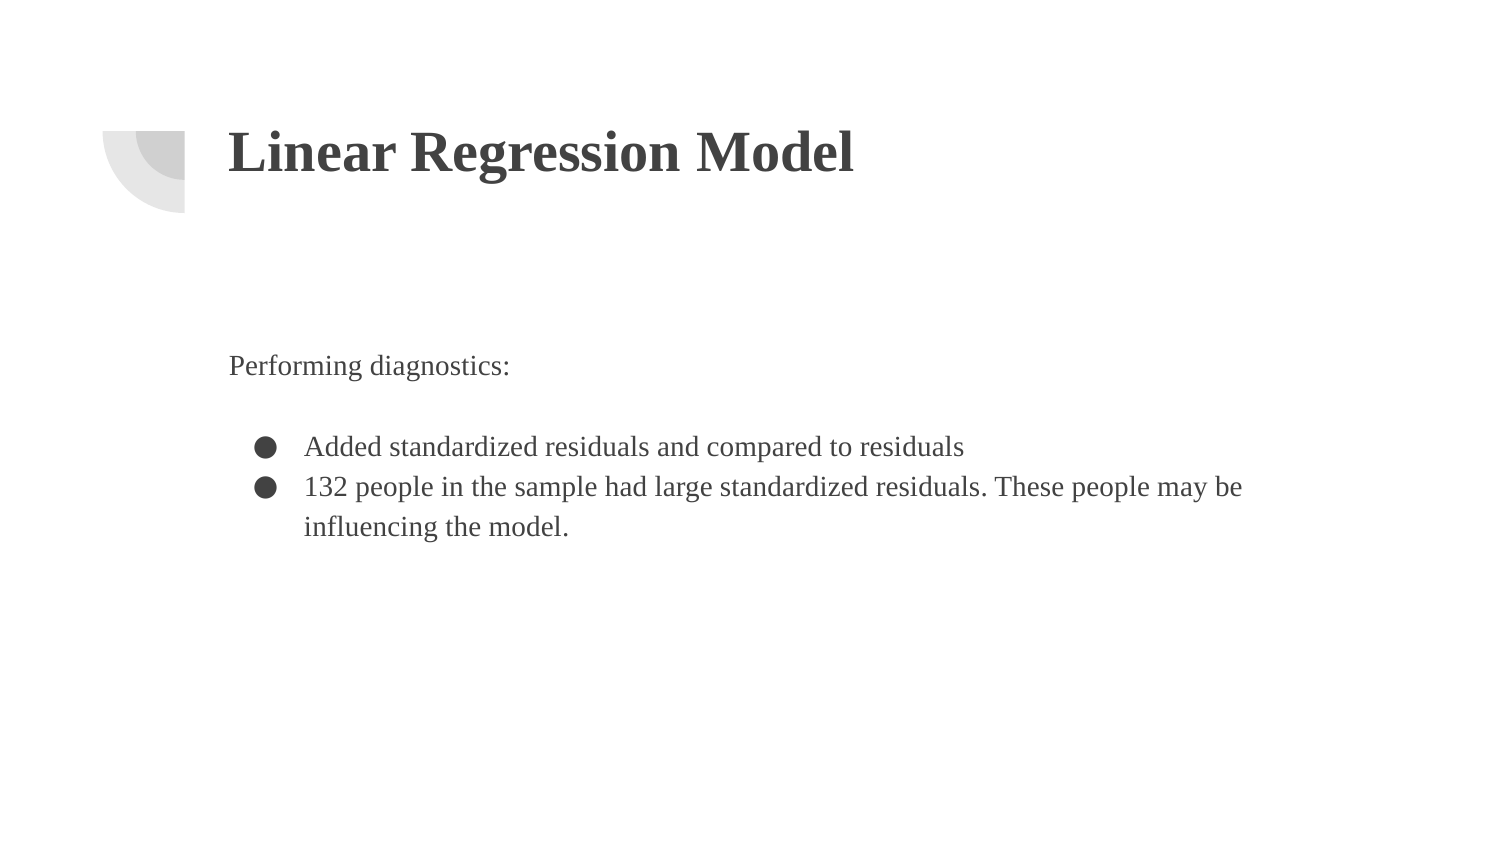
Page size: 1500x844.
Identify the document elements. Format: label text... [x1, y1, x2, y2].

list Performing diagnostics: Added standardized residuals and compared to residuals 132 people in the sample had large standardized residuals. These people may be influencing the model. [213, 326, 1368, 744]
title Linear Regression Model [213, 98, 1368, 263]
